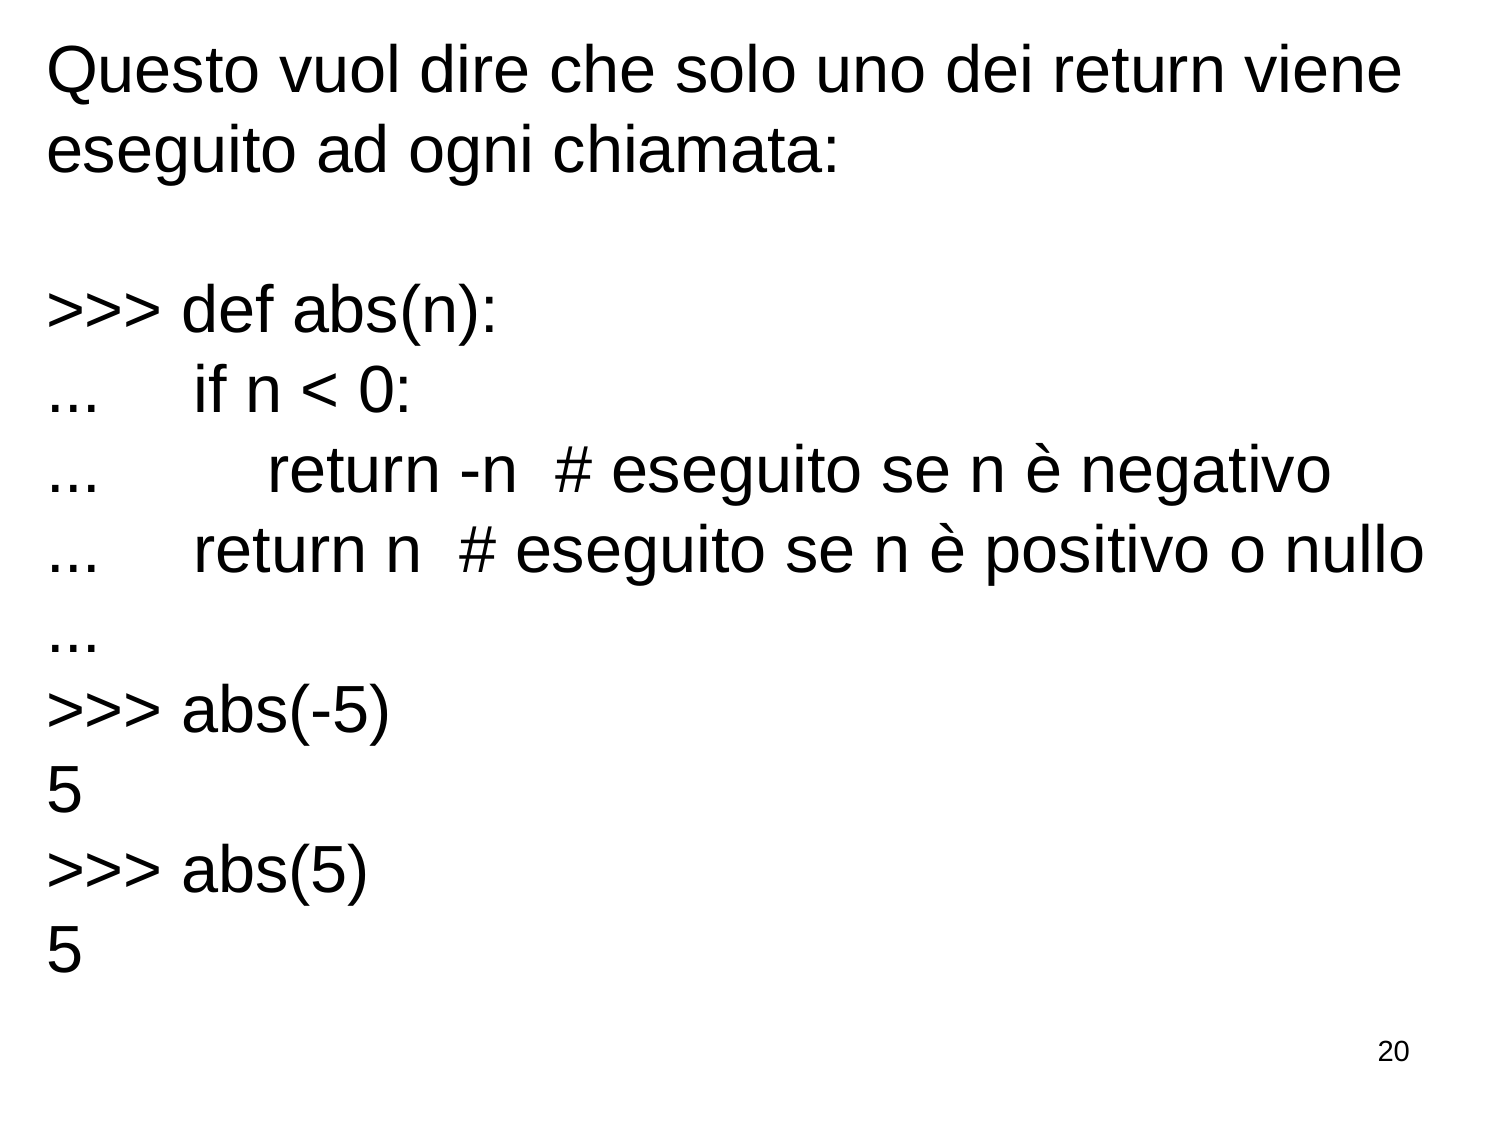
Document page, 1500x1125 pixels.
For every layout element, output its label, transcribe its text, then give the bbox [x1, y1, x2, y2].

text_box Questo vuol dire che solo uno dei return viene eseguito ad ogni chiamata: >>> def abs(n): ... if n < 0: ... return -n # eseguito se n è negativo ... return n # eseguito se n è positivo o nullo ... >>> abs(-5) 5 >>> abs(5) 5 [31, 18, 1461, 993]
slide_number 20 [1074, 1024, 1426, 1103]
